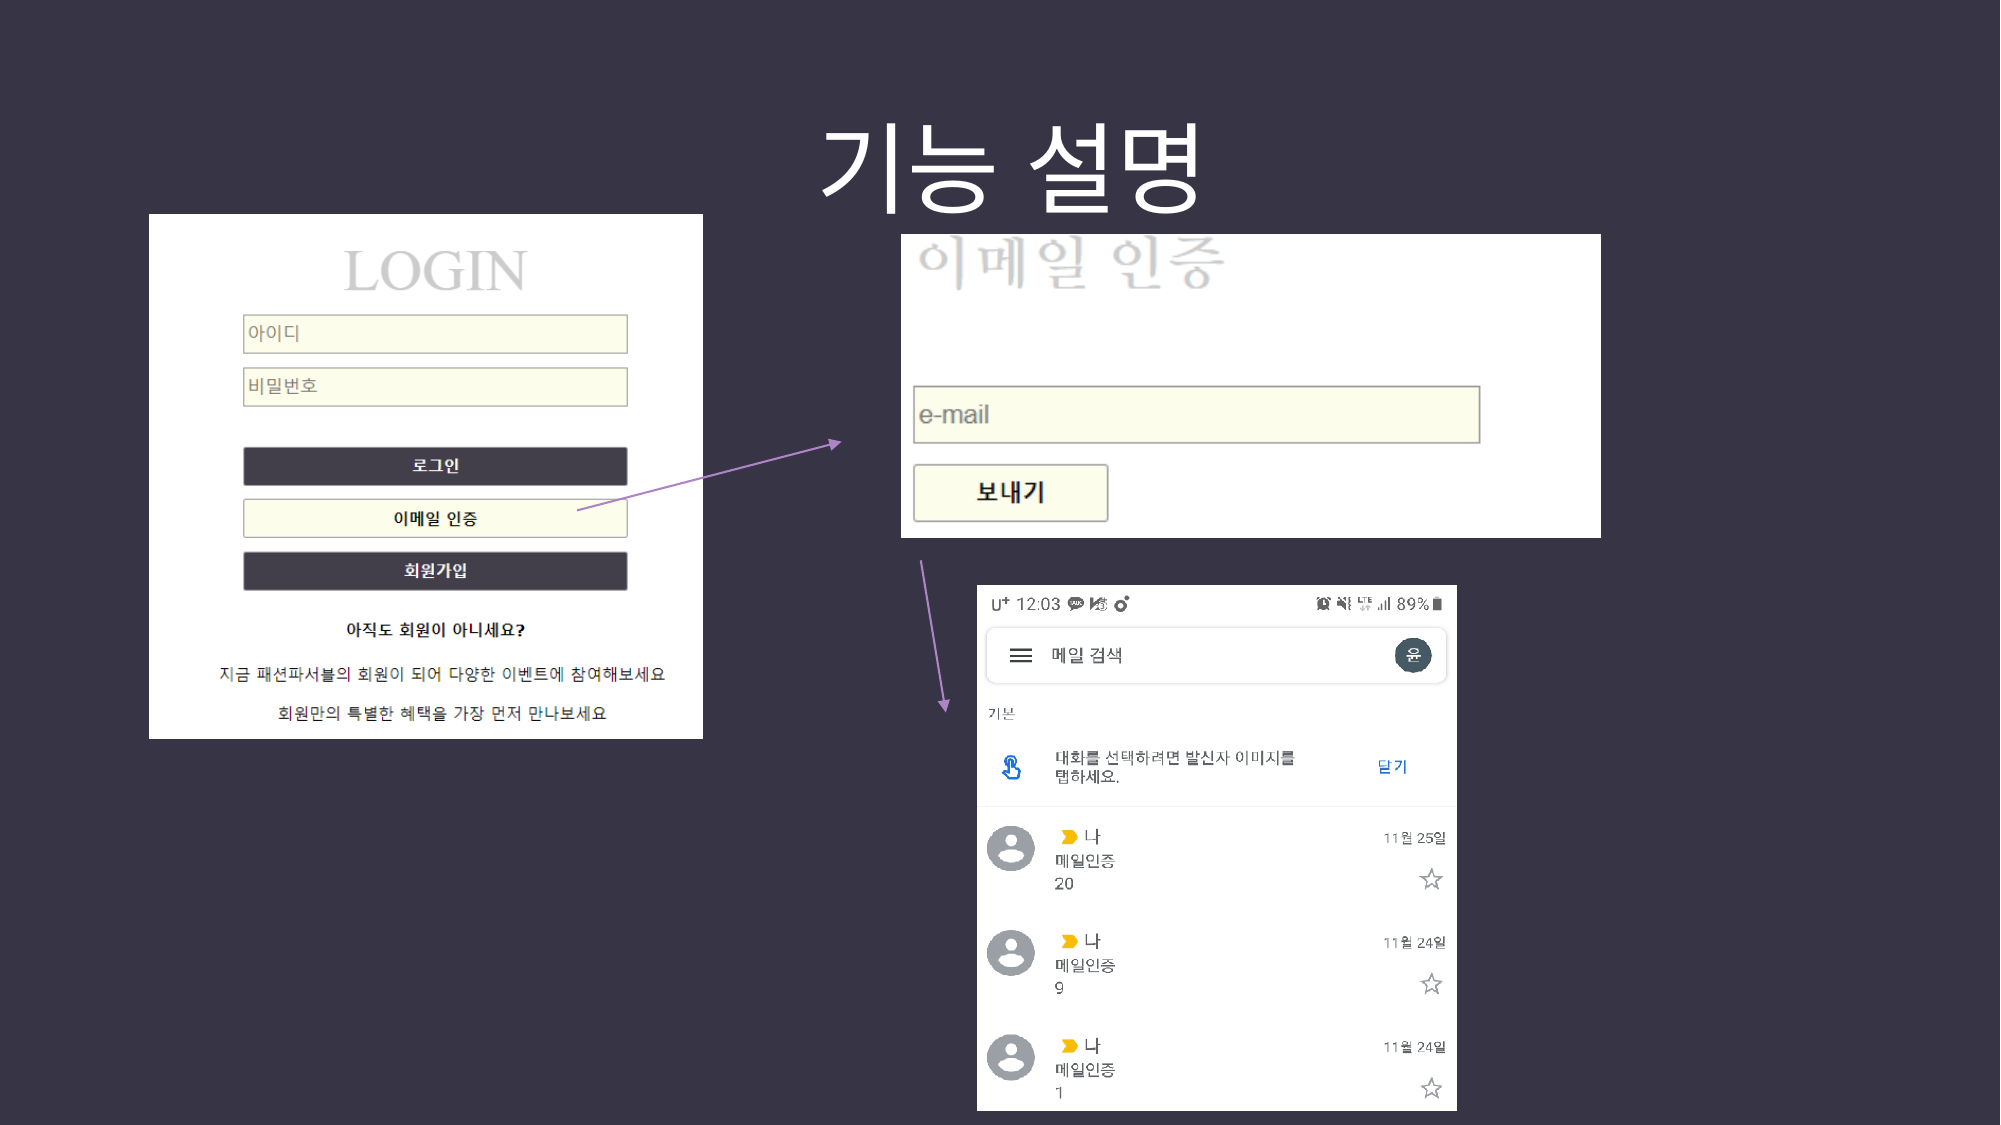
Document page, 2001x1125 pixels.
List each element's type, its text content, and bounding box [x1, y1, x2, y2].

picture [900, 234, 1602, 539]
picture [149, 214, 703, 739]
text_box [576, 441, 843, 511]
picture [977, 584, 1457, 1111]
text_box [920, 559, 947, 713]
title 기능 설명 [225, 112, 1800, 235]
